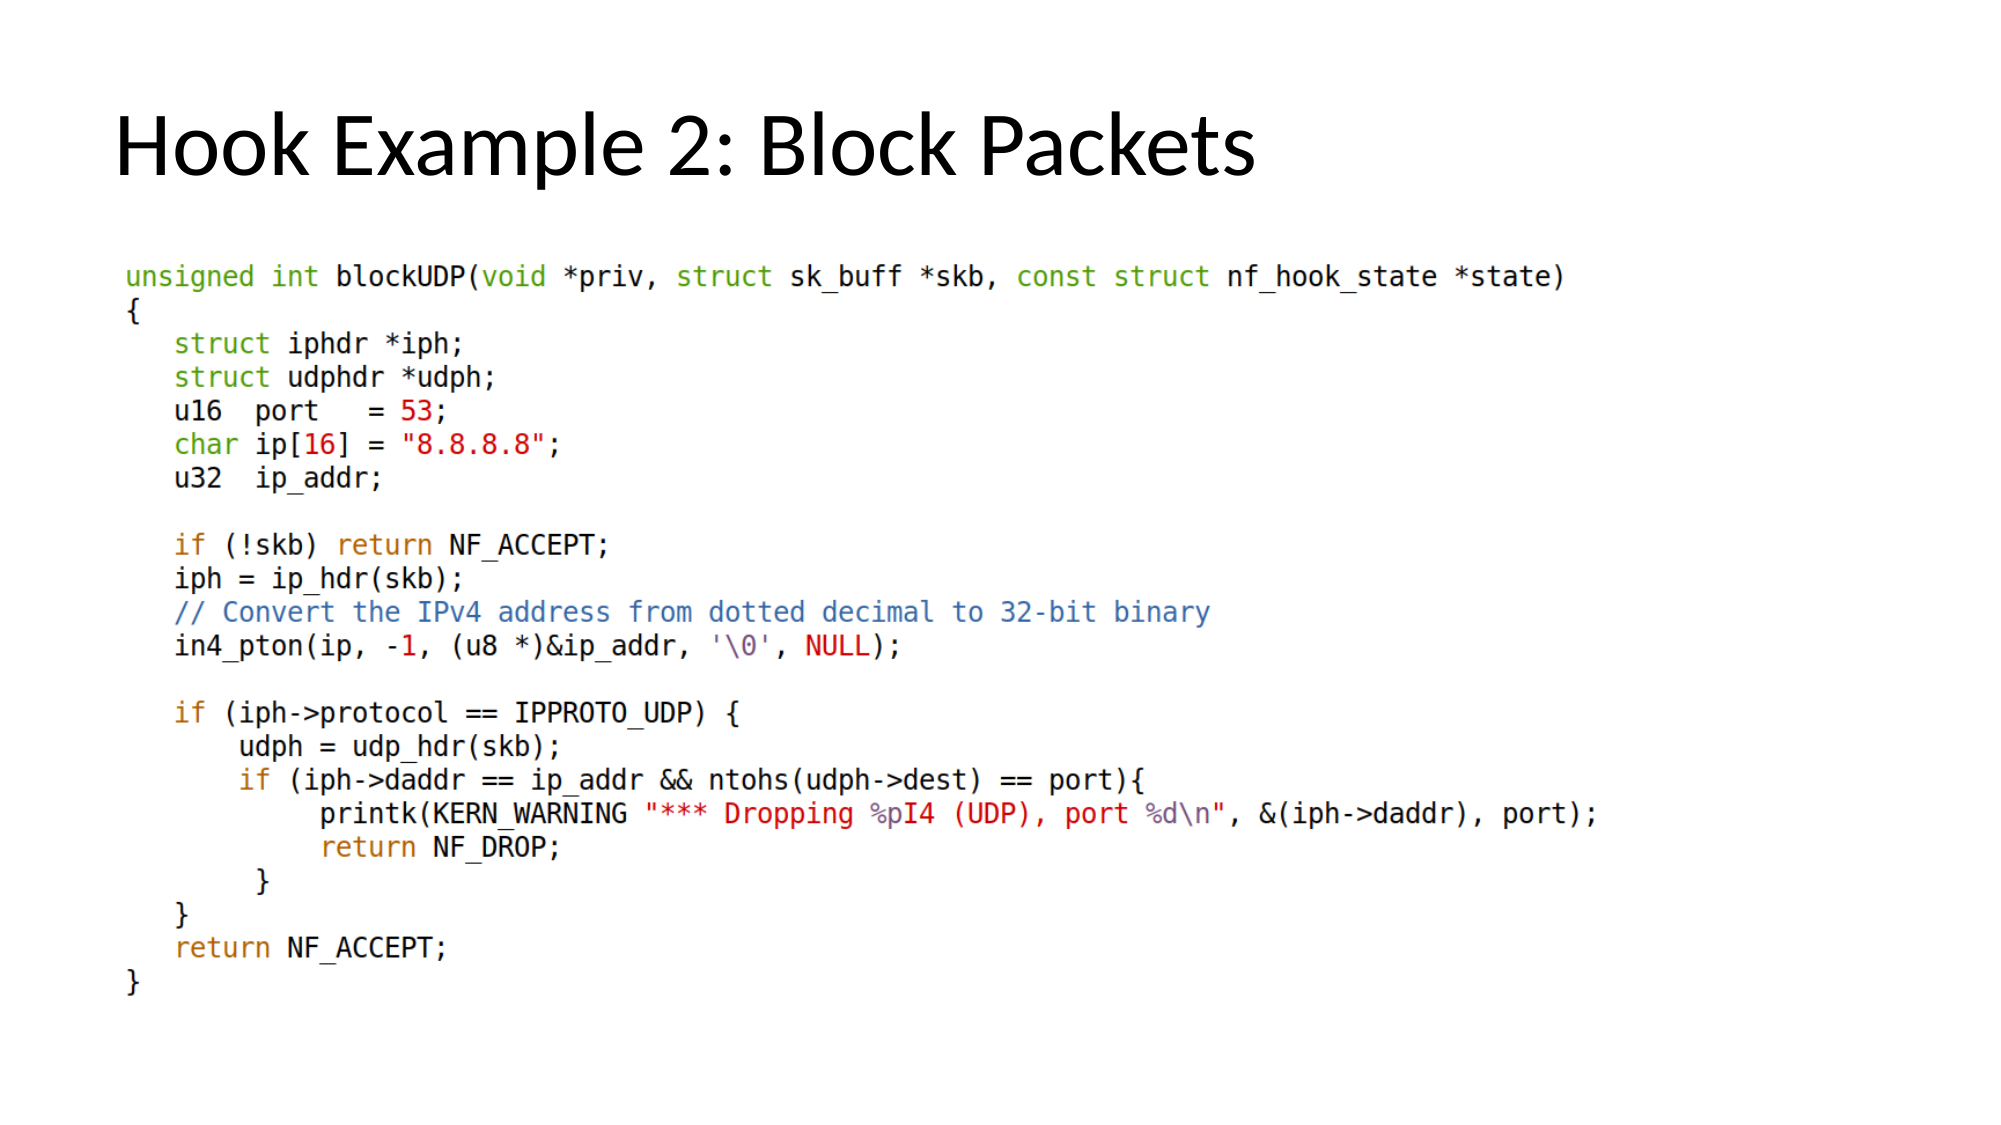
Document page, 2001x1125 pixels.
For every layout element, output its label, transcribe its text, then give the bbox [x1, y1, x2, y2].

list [124, 262, 1612, 1006]
title Hook Example 2: Block Packets [99, 45, 1900, 233]
